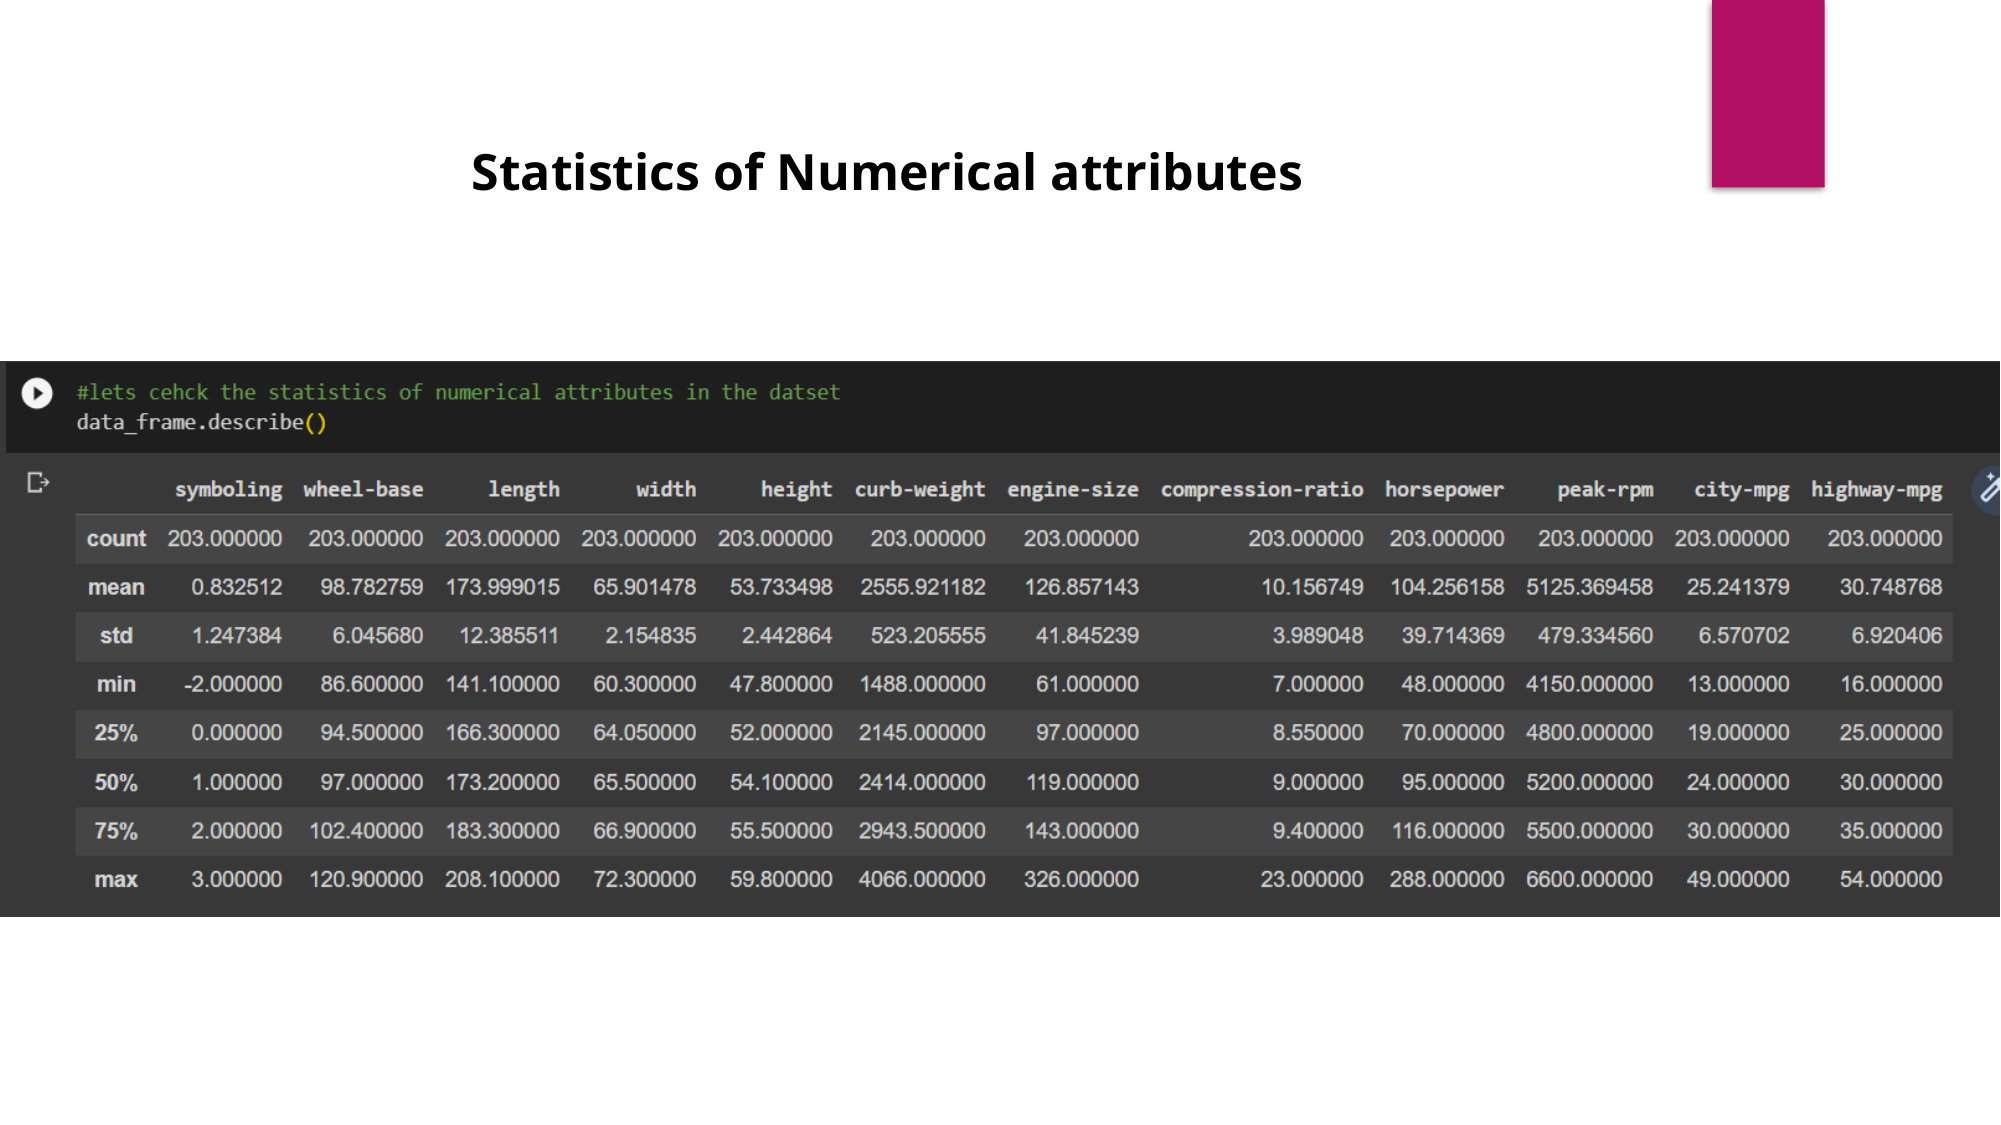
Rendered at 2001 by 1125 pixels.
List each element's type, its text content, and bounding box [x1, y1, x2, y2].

text_box Statistics of Numerical attributes [456, 132, 1318, 208]
picture [0, 361, 2000, 917]
